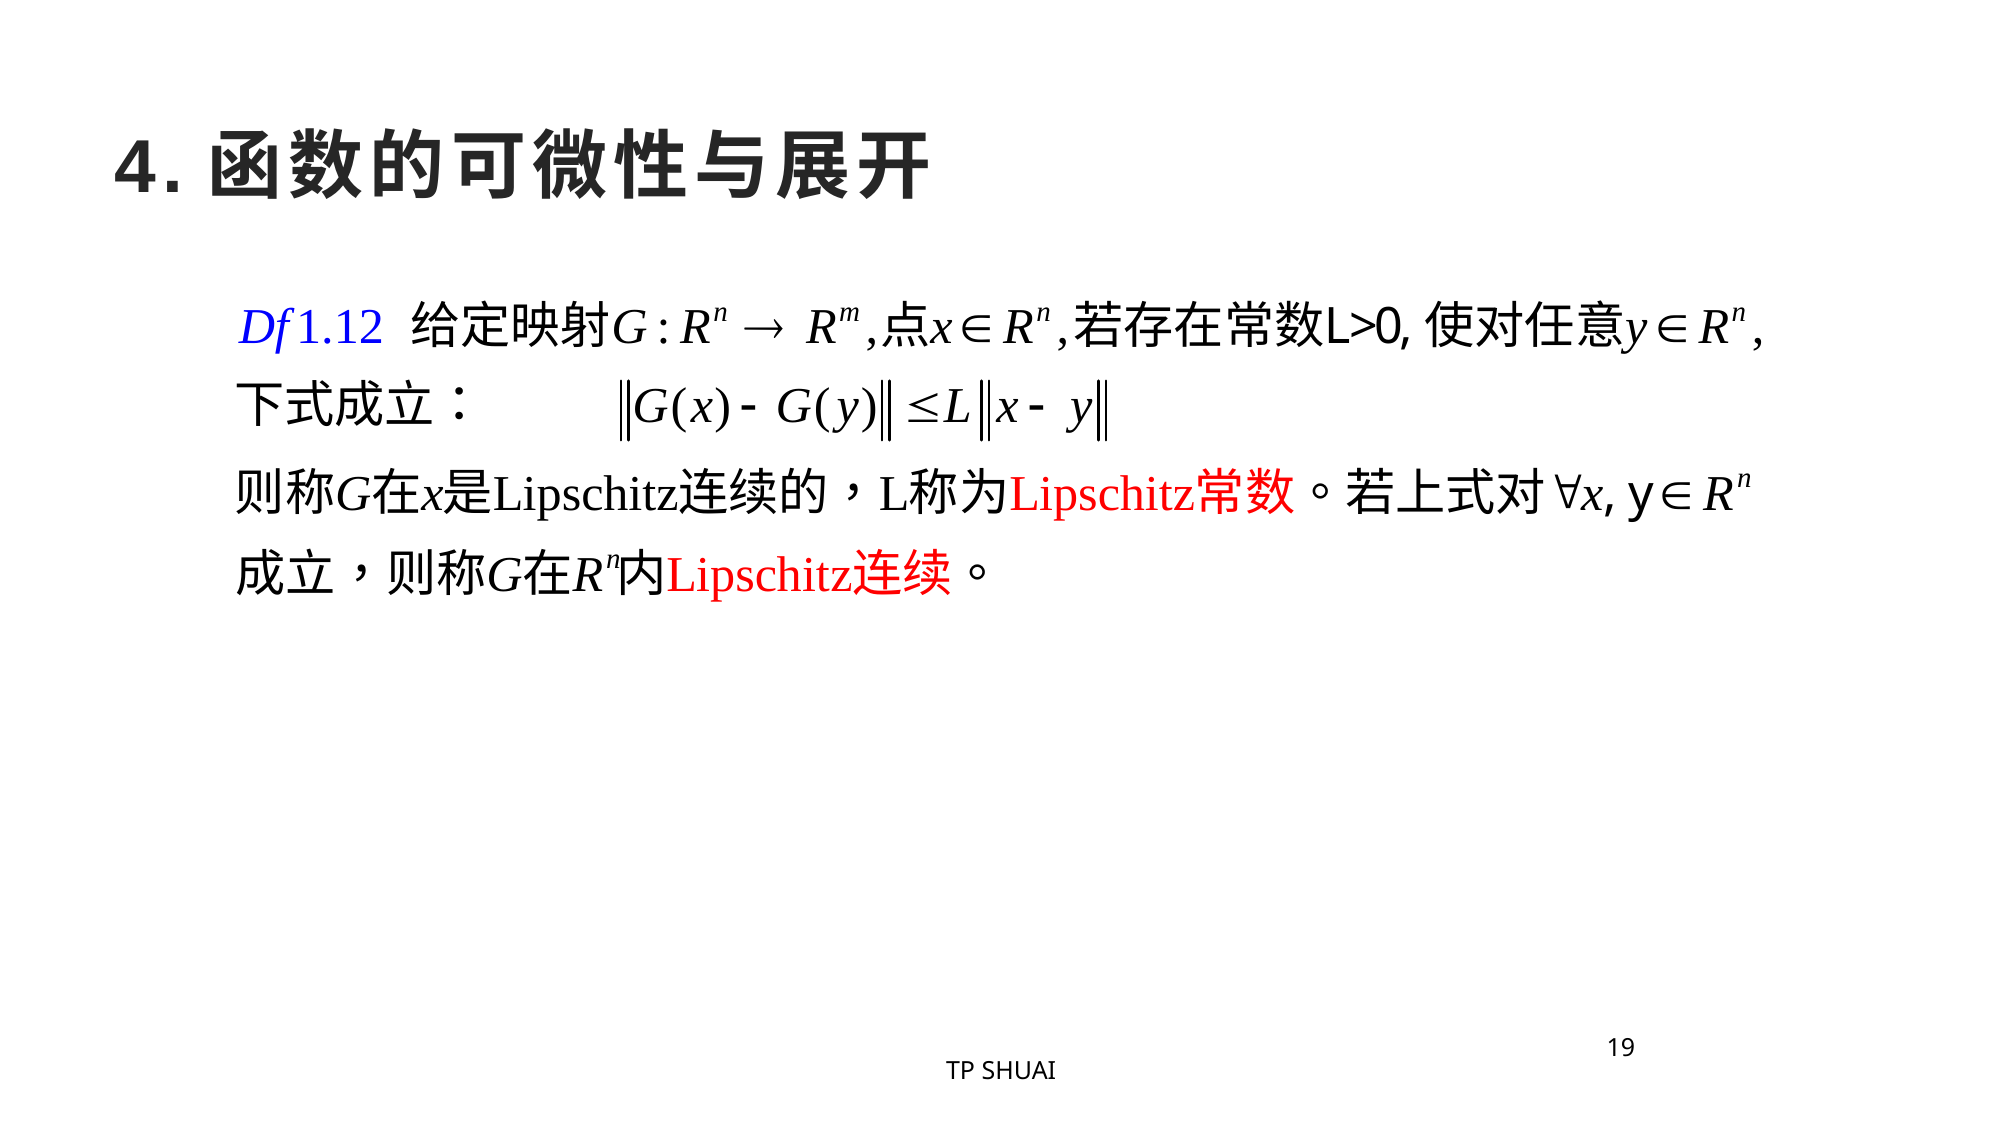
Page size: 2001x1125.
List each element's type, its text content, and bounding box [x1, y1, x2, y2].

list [231, 290, 1772, 611]
text_box [1325, 1024, 1650, 1103]
text_box TP SHUAI [763, 1046, 1239, 1125]
title 4.函数的可微性与展开 [99, 99, 1900, 216]
